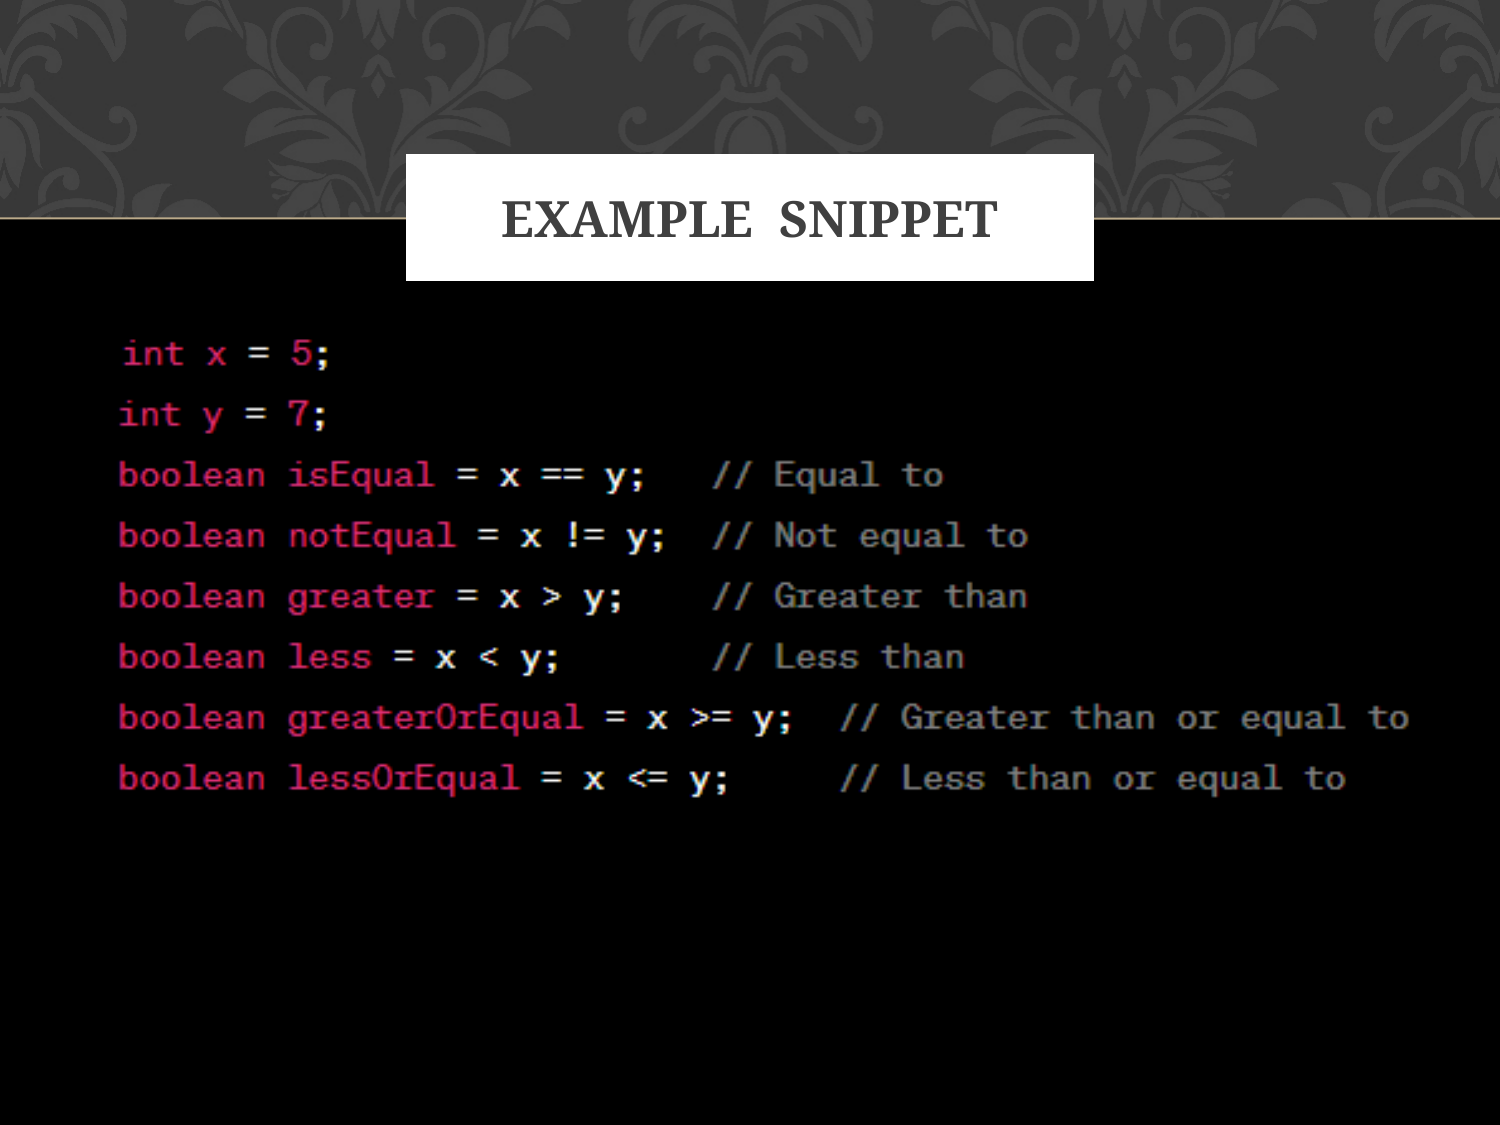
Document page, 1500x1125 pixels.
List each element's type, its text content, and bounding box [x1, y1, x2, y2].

title Example snippet [406, 154, 1094, 281]
picture [88, 290, 1452, 823]
